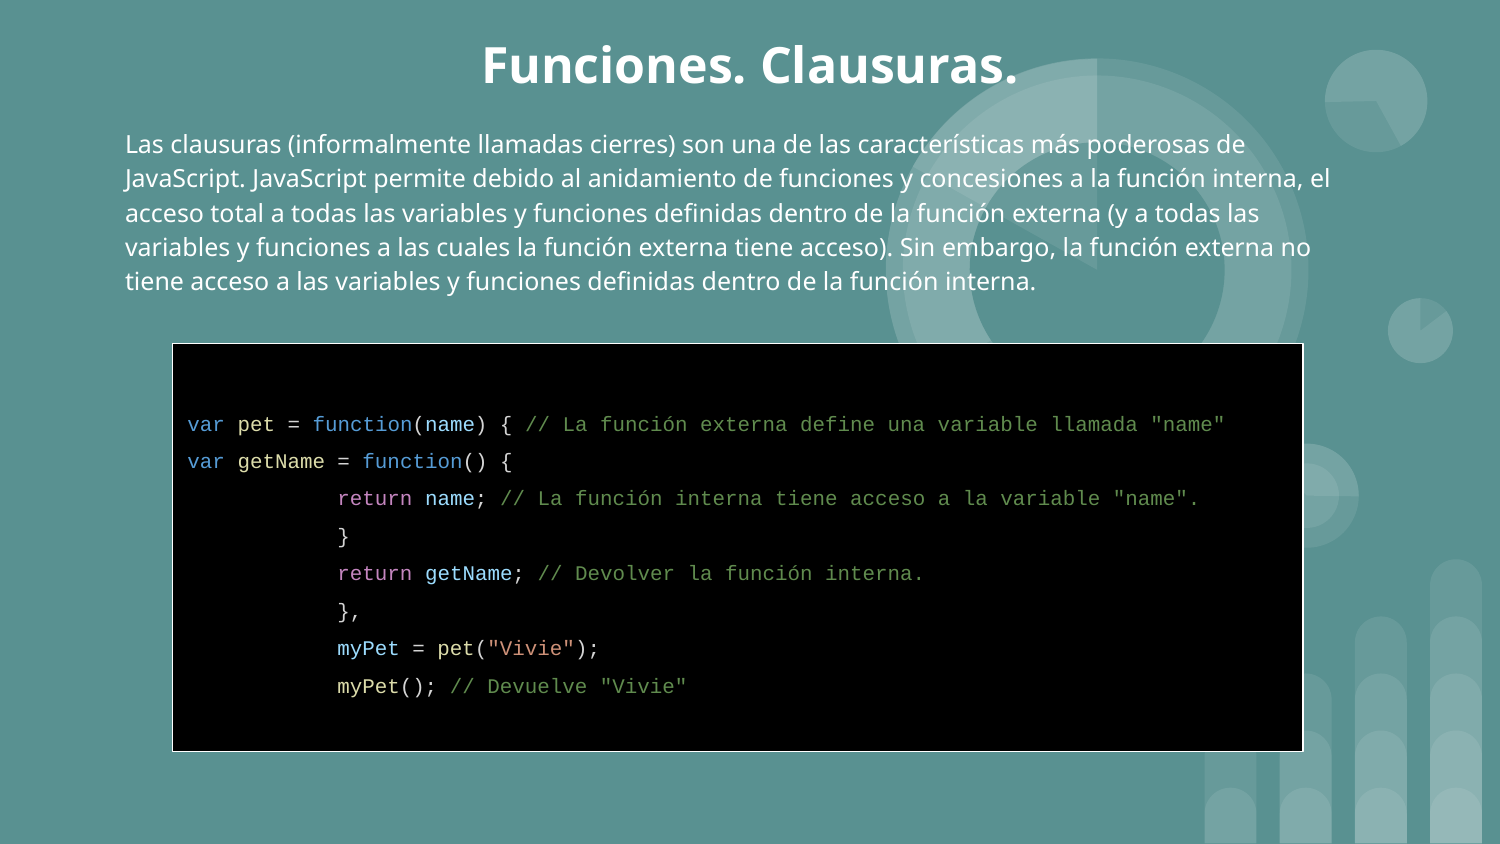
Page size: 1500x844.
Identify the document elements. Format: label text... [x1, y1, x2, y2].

text_box Las clausuras (informalmente llamadas cierres) son una de las características más poderosas de JavaScript. JavaScript permite debido al anidamiento de funciones y concesiones a la función interna, el acceso total a todas las variables y funciones definidas dentro de la función externa (y a todas las variables y funciones a las cuales la función externa tiene acceso). Sin embargo, la función externa no tiene acceso a las variables y funciones definidas dentro de la función interna. [110, 55, 1378, 409]
title Funciones. Clausuras. [110, 32, 1390, 96]
text_box var pet = function(name) { // La función externa define una variable llamada "name" var getName = function() { return name; // La función interna tiene acceso a la variable "name". } return getName; // Devolver la función interna. }, myPet = pet("Vivie"); myPet(); // Devuelve "Vivie" [172, 343, 1304, 752]
